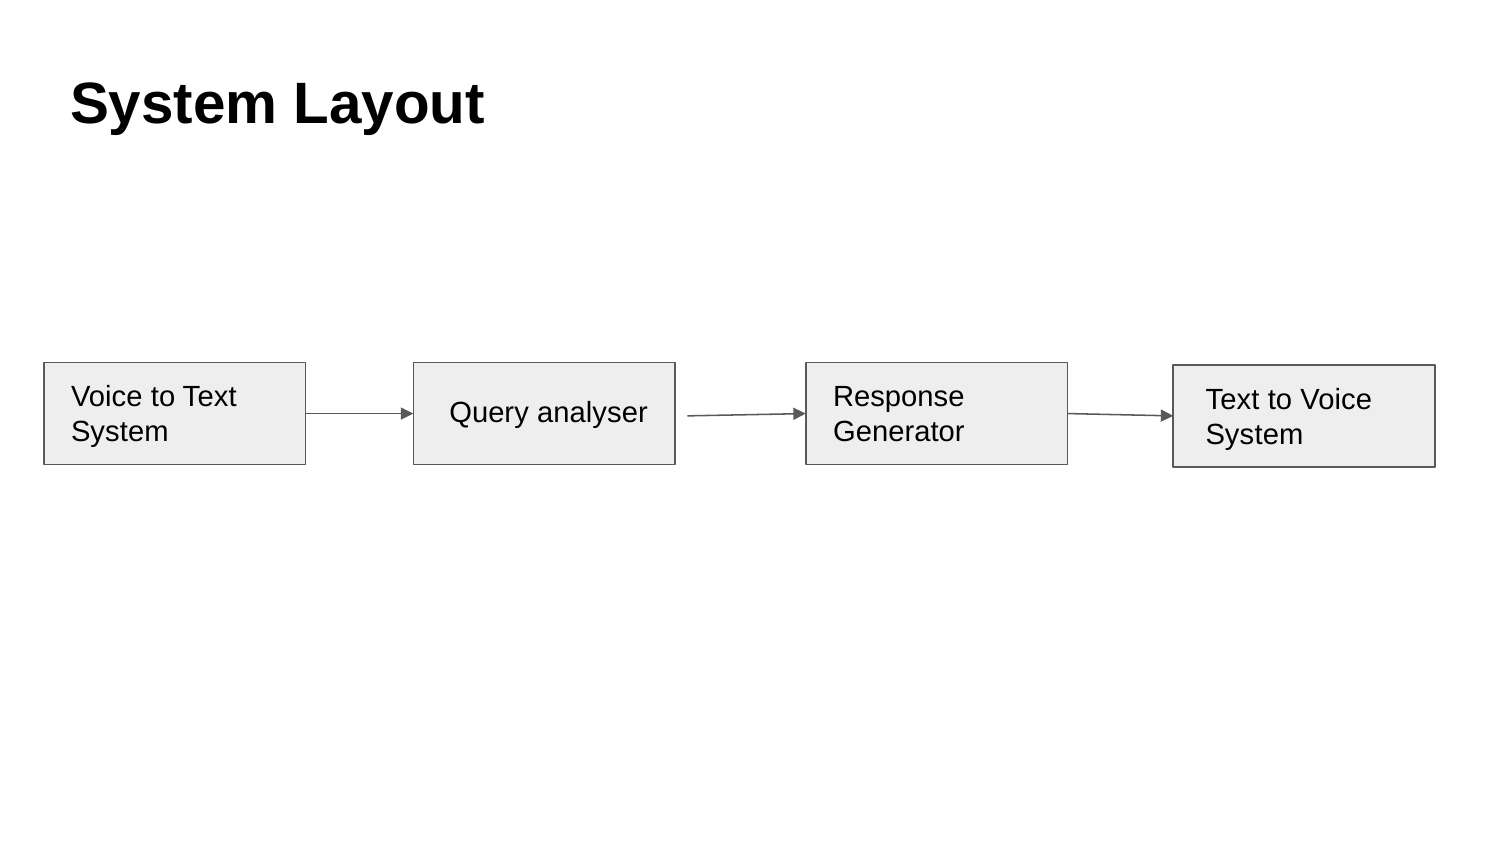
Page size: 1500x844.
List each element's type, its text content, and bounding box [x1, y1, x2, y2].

text_box [805, 362, 1068, 465]
text_box Text to Voice System [1190, 365, 1414, 441]
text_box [1067, 413, 1174, 417]
text_box [413, 362, 675, 465]
text_box [44, 362, 306, 465]
text_box [1173, 364, 1435, 467]
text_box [687, 413, 807, 417]
text_box Response Generator [818, 362, 1055, 421]
text_box Query analyser [434, 378, 688, 454]
text_box Voice to Text System [56, 362, 280, 439]
text_box System Layout [55, 50, 655, 137]
